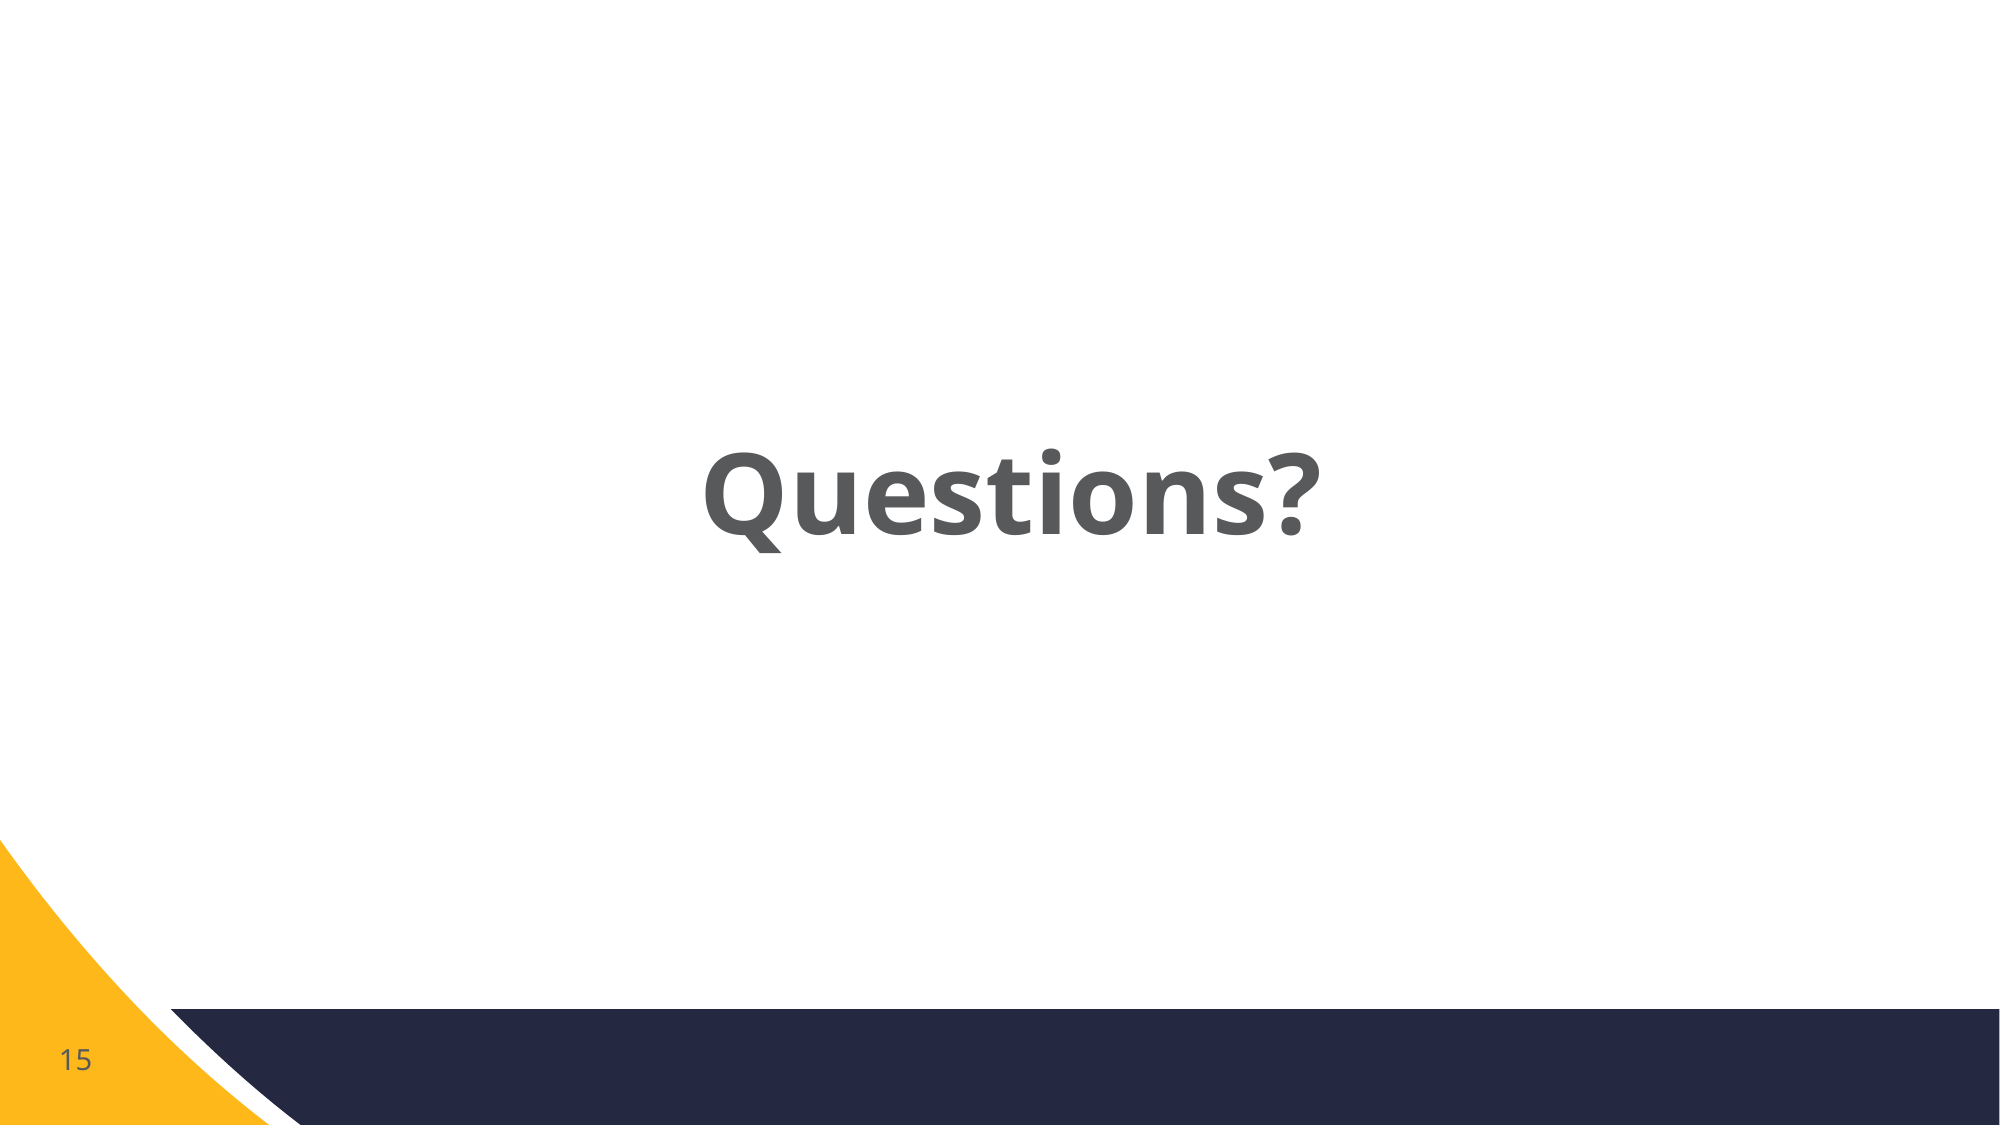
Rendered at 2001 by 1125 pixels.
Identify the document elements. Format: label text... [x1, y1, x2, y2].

text_box 15 [43, 1026, 121, 1075]
list Questions? [76, 104, 1924, 874]
